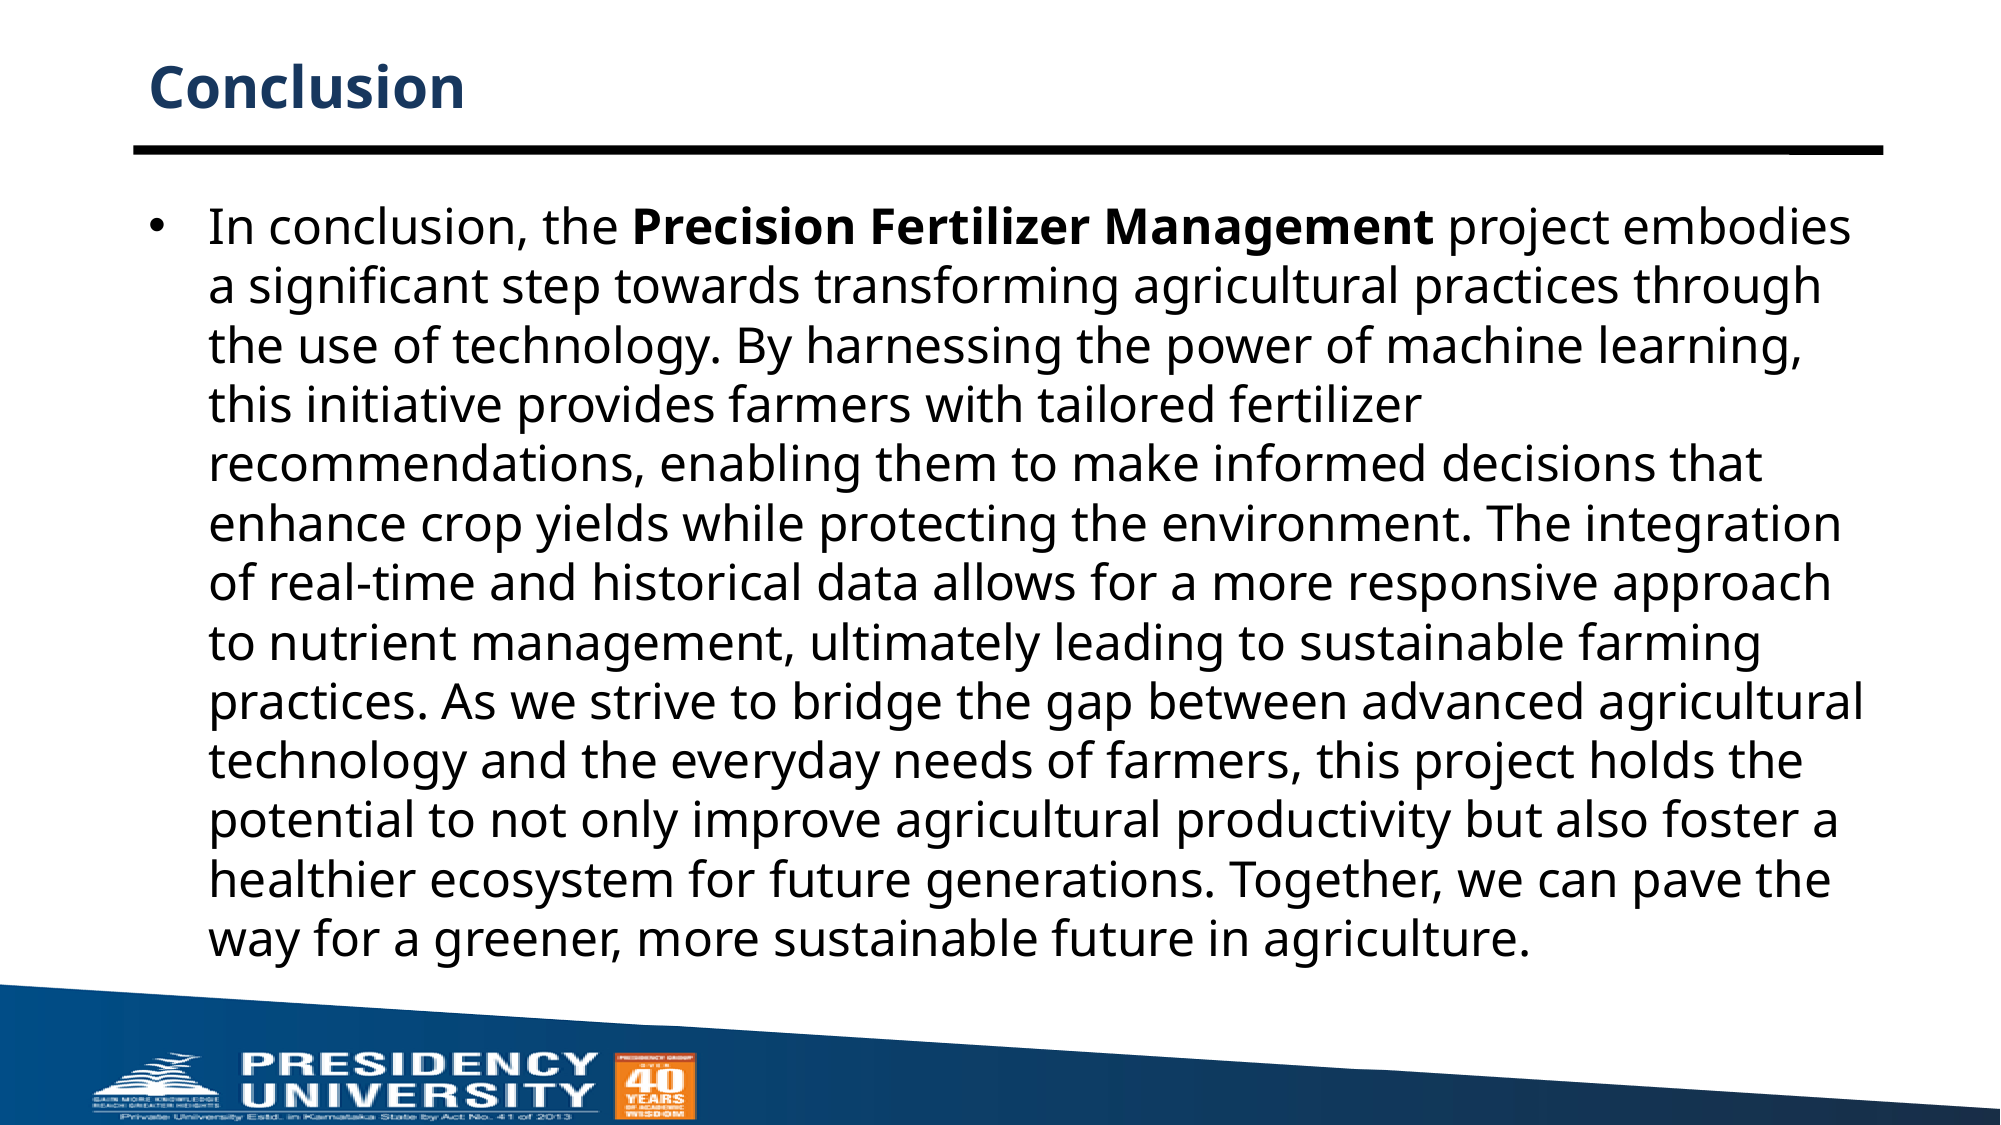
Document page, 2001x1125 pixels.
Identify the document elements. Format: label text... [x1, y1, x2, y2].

picture [0, 982, 2000, 1125]
title Conclusion [133, 45, 1884, 125]
list In conclusion, the Precision Fertilizer Management project embodies a significant step towards transforming agricultural practices through the use of technology. By harnessing the power of machine learning, this initiative provides farmers with tailored fertilizer recommendations, enabling them to make informed decisions that enhance crop yields while protecting the environment. The integration of real-time and historical data allows for a more responsive approach to nutrient management, ultimately leading to sustainable farming practices. As we strive to bridge the gap between advanced agricultural technology and the everyday needs of farmers, this project holds the potential to not only improve agricultural productivity but also foster a healthier ecosystem for future generations. Together, we can pave the way for a greener, more sustainable future in agriculture. [133, 187, 1884, 1000]
